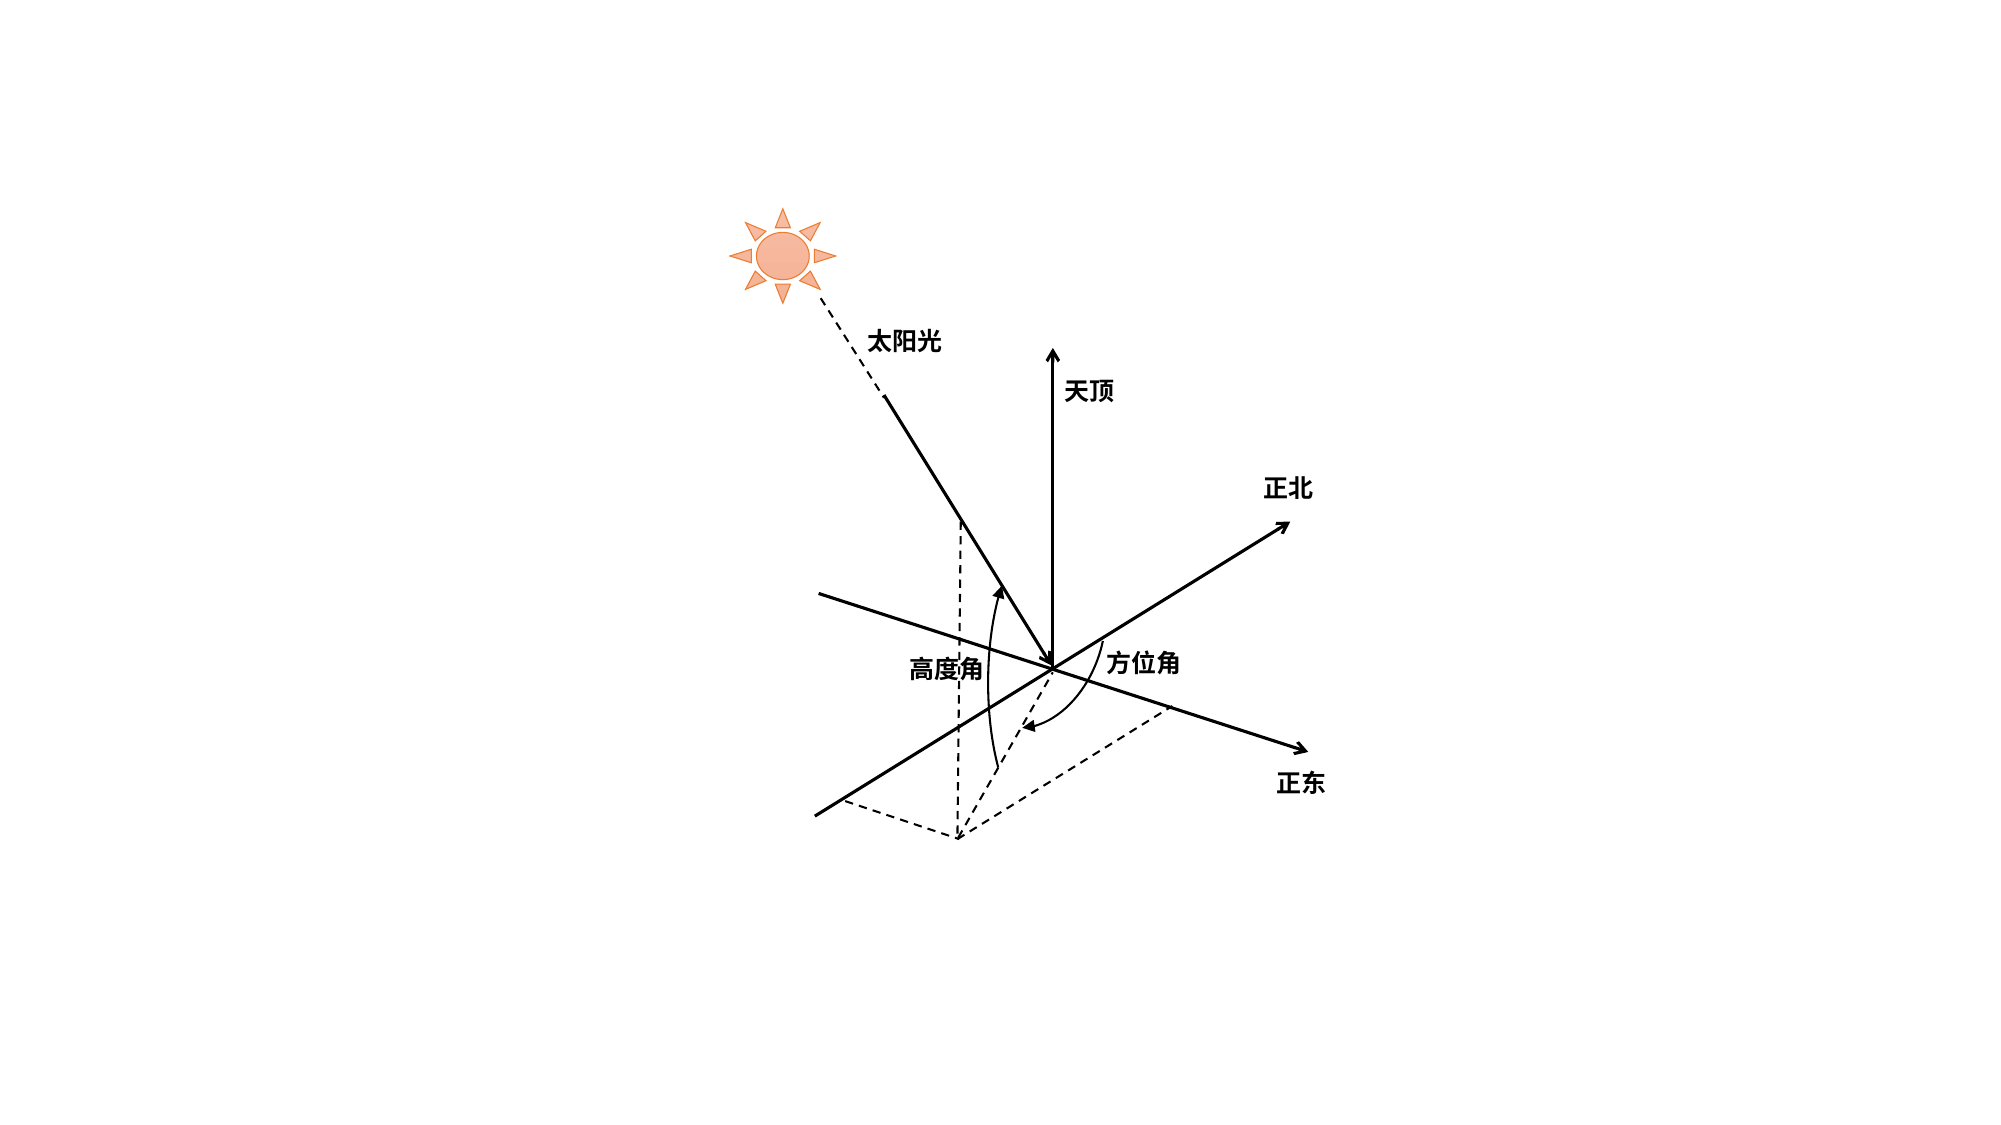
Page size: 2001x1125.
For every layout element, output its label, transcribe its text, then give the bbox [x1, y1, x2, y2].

text_box [774, 207, 792, 229]
text_box 正北 [1248, 464, 1334, 508]
text_box 太阳光 [884, 317, 1001, 386]
text_box 天顶 [1053, 367, 1155, 423]
text_box [813, 248, 838, 264]
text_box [820, 298, 884, 398]
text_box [814, 521, 957, 817]
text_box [961, 521, 1291, 817]
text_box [1291, 593, 1309, 752]
text_box 正东 [1261, 760, 1347, 820]
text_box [957, 705, 1173, 840]
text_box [845, 801, 957, 840]
text_box [798, 270, 822, 291]
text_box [961, 672, 1053, 705]
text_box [883, 394, 1052, 666]
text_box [957, 521, 961, 705]
text_box [728, 248, 752, 264]
text_box [744, 270, 767, 291]
text_box [798, 221, 822, 242]
text_box [774, 283, 792, 305]
text_box [744, 221, 767, 242]
text_box [755, 231, 810, 281]
